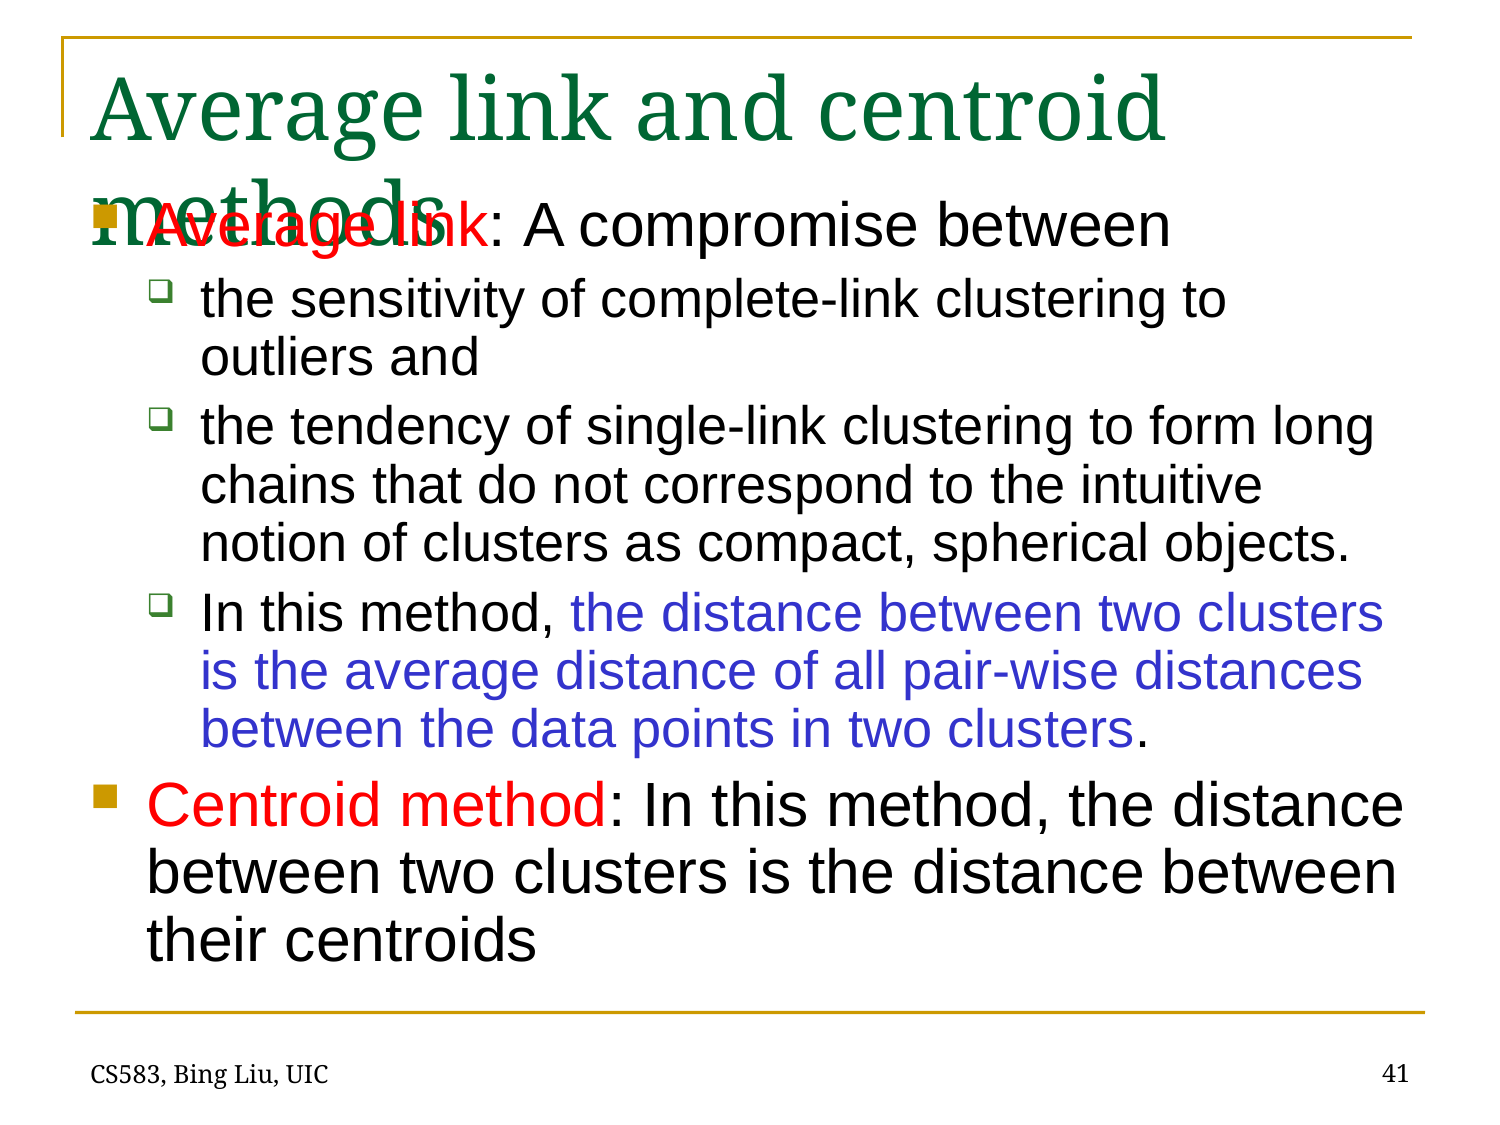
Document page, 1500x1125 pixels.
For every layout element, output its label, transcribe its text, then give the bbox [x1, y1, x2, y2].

title Average link and centroid methods [75, 45, 1425, 184]
footer CS583, Bing Liu, UIC [75, 1030, 988, 1100]
slide_number 41 [1074, 1030, 1425, 1100]
list Average link: A compromise between the sensitivity of complete-link clustering to outliers and the tendency of single-link clustering to form long chains that do not correspond to the intuitive notion of clusters as compact, spherical objects. In this method, the distance between two clusters is the average distance of all pair-wise distances between the data points in two clusters. Centroid method: In this method, the distance between two clusters is the distance between their centroids [75, 184, 1425, 1030]
